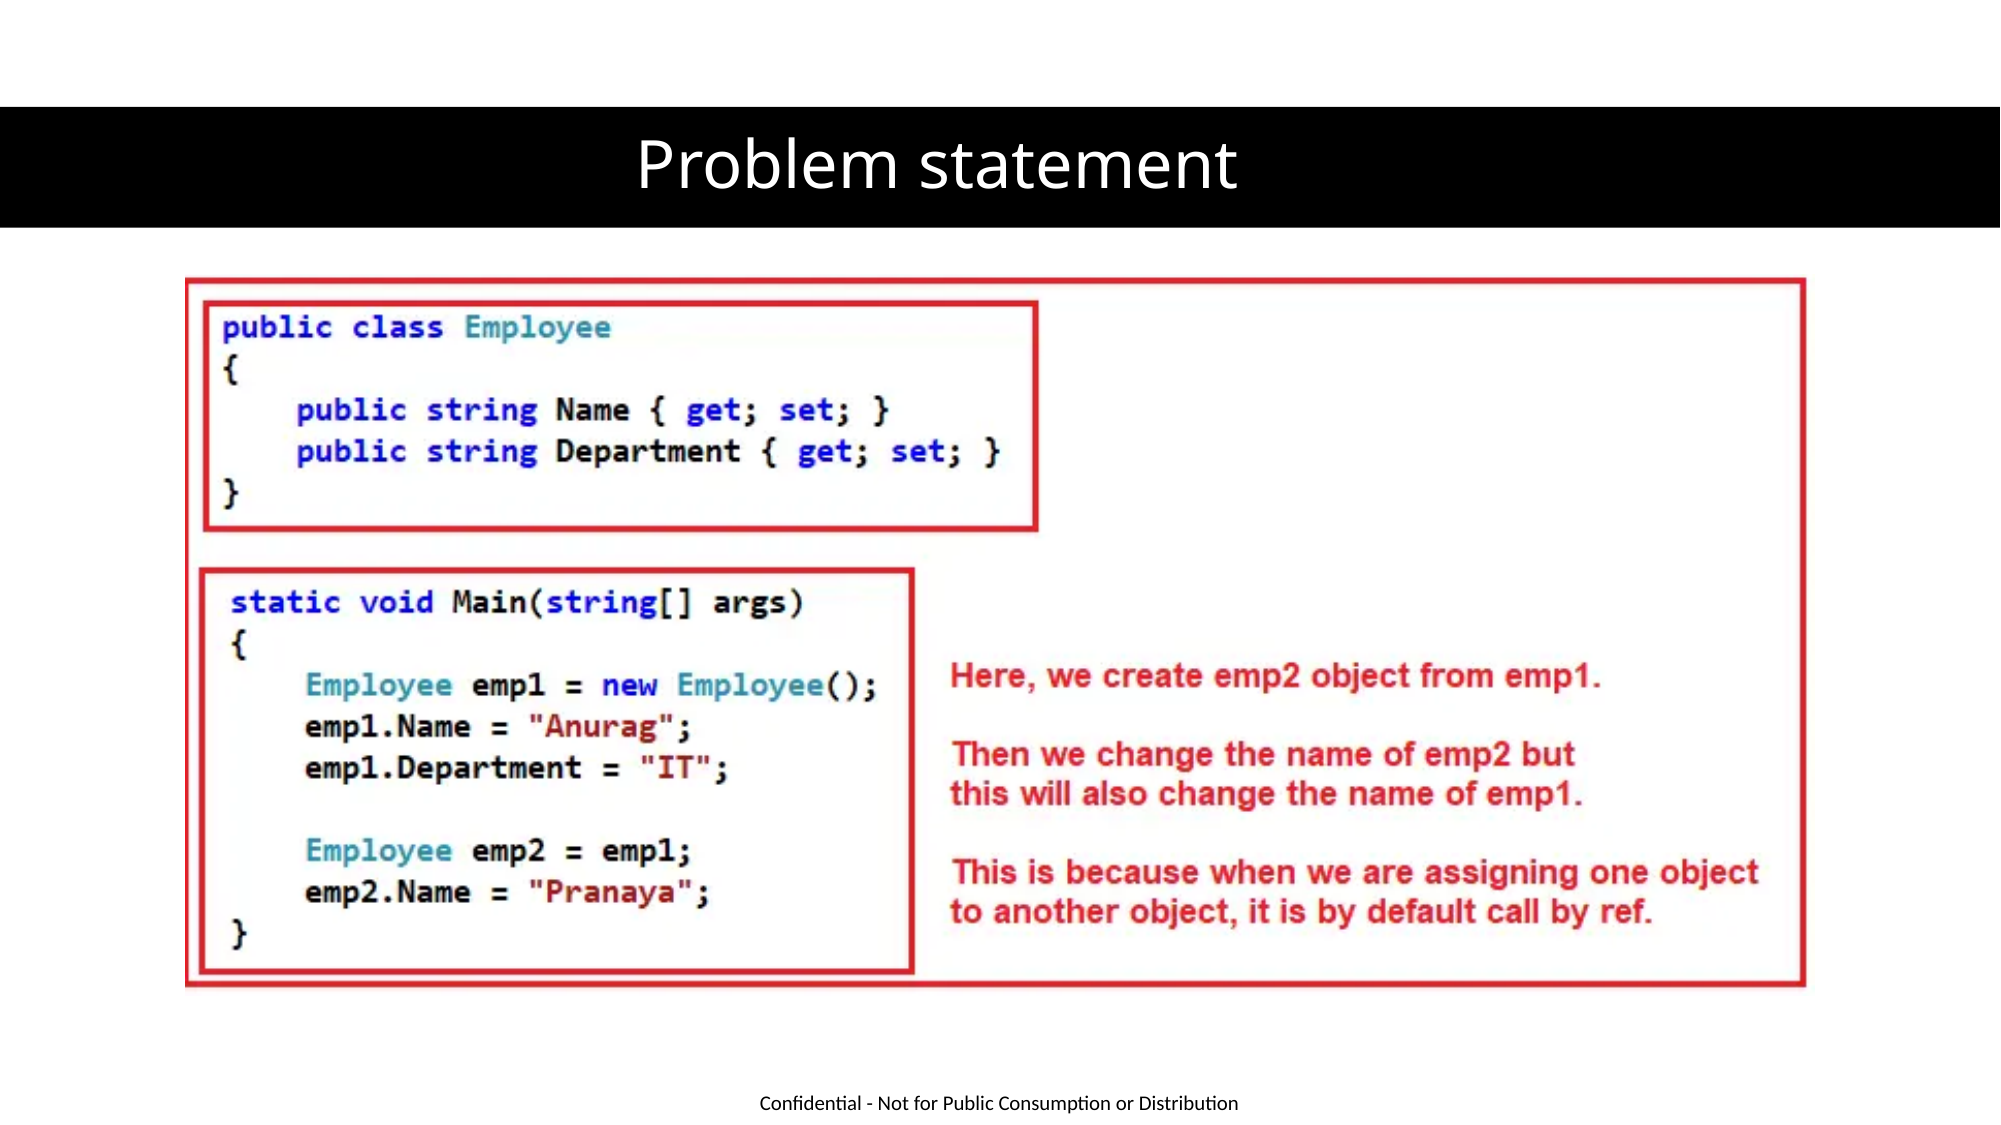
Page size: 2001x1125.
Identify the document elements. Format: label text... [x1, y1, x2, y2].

text_box [0, 105, 2000, 229]
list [184, 274, 1815, 997]
title Problem statement [91, 105, 1931, 228]
